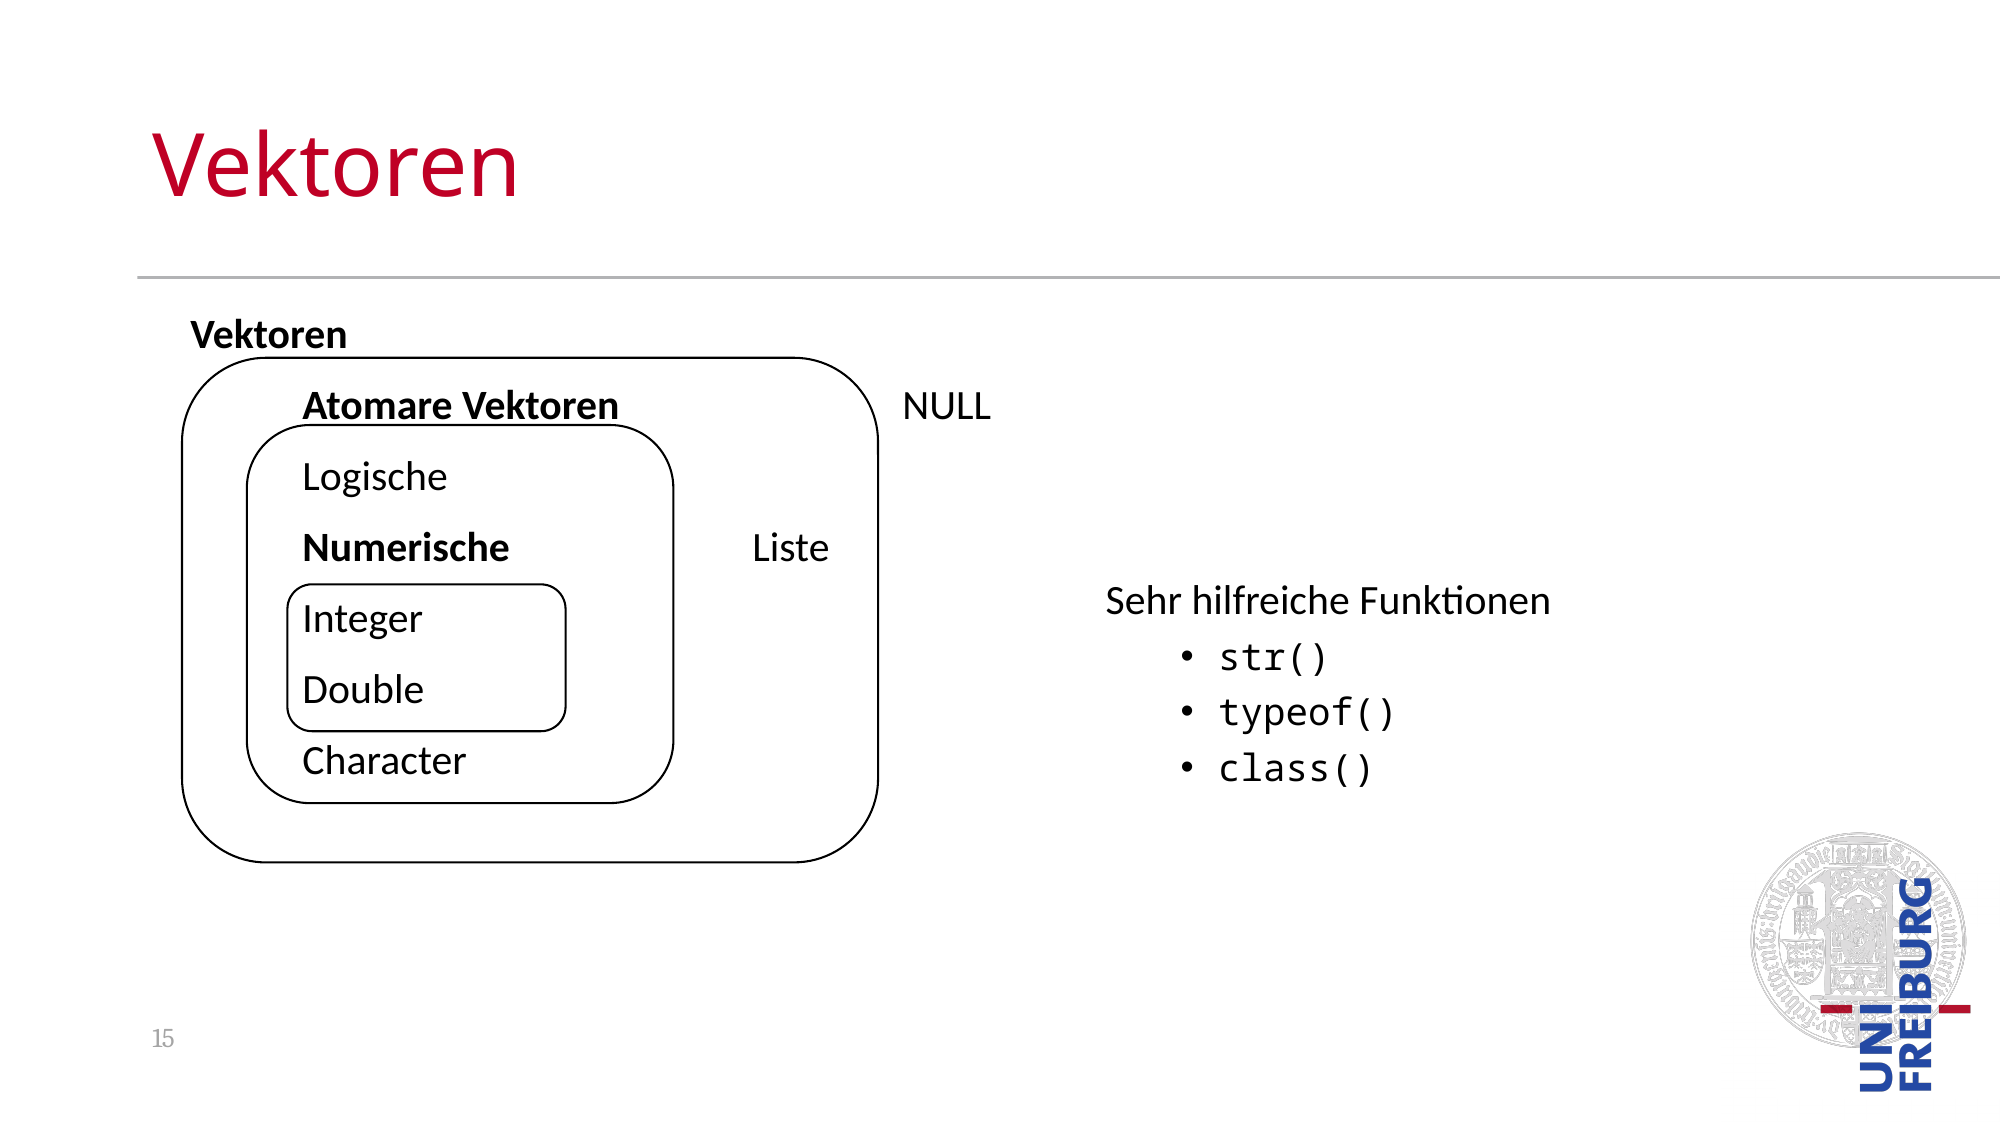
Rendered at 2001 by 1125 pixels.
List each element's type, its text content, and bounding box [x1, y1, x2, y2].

title Vektoren [137, 59, 1863, 278]
text_box [180, 356, 880, 864]
slide_number 15 [137, 1012, 588, 1073]
picture [1721, 826, 2000, 1122]
list Vektoren Atomare Vektoren NULL Logische Numerische Liste Integer Double Character [137, 299, 1905, 1066]
text_box Sehr hilfreiche Funktionen str() typeof() class() [1090, 565, 1863, 803]
